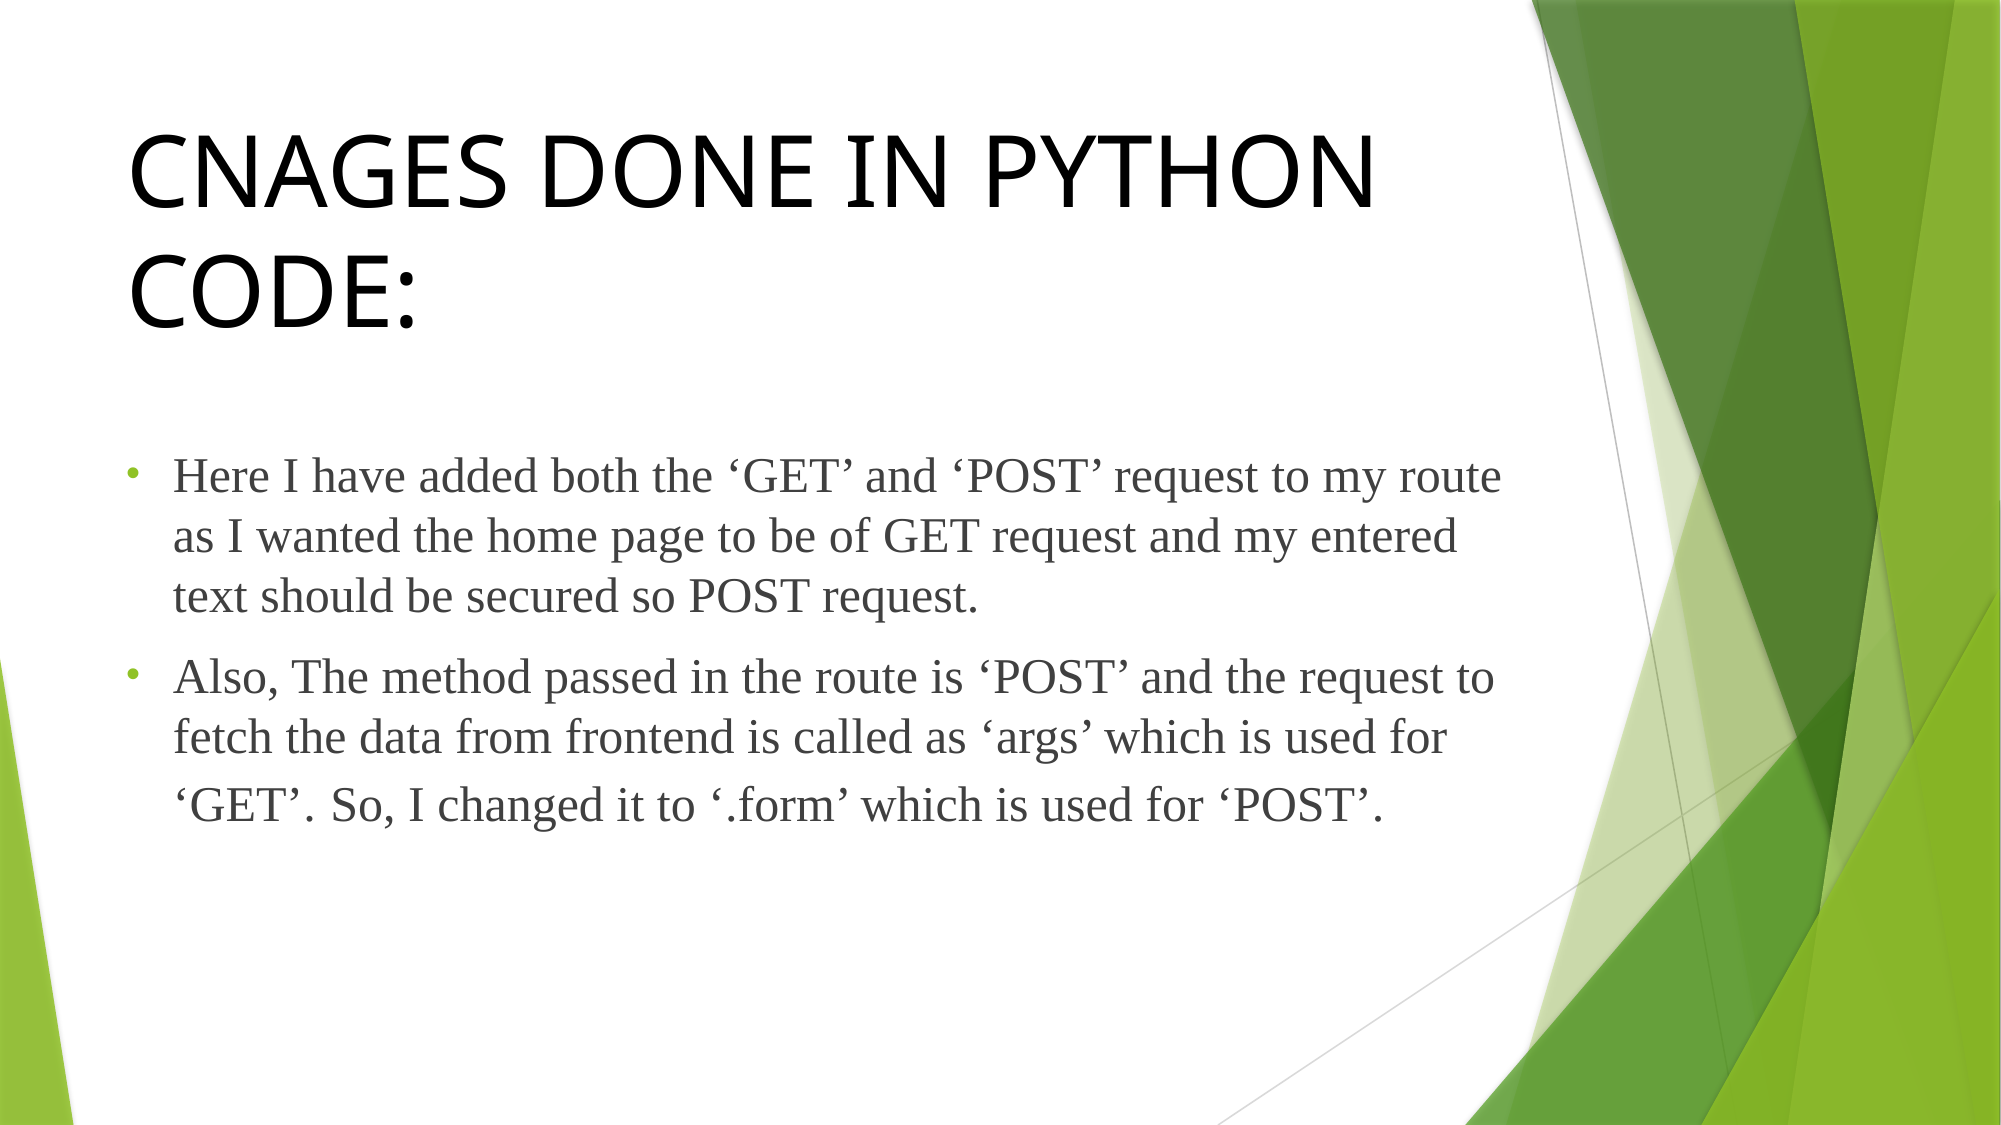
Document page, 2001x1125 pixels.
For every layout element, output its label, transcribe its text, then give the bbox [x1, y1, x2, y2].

title CNAGES DONE IN PYTHON CODE: [111, 99, 1522, 317]
list Here I have added both the ‘GET’ and ‘POST’ request to my route as I wanted the home page to be of GET request and my entered text should be secured so POST request. Also, The method passed in the route is ‘POST’ and the request to fetch the data from frontend is called as ‘args’ which is used for ‘GET’. So, I changed it to ‘.form’ which is used for ‘POST’. [111, 354, 1522, 992]
